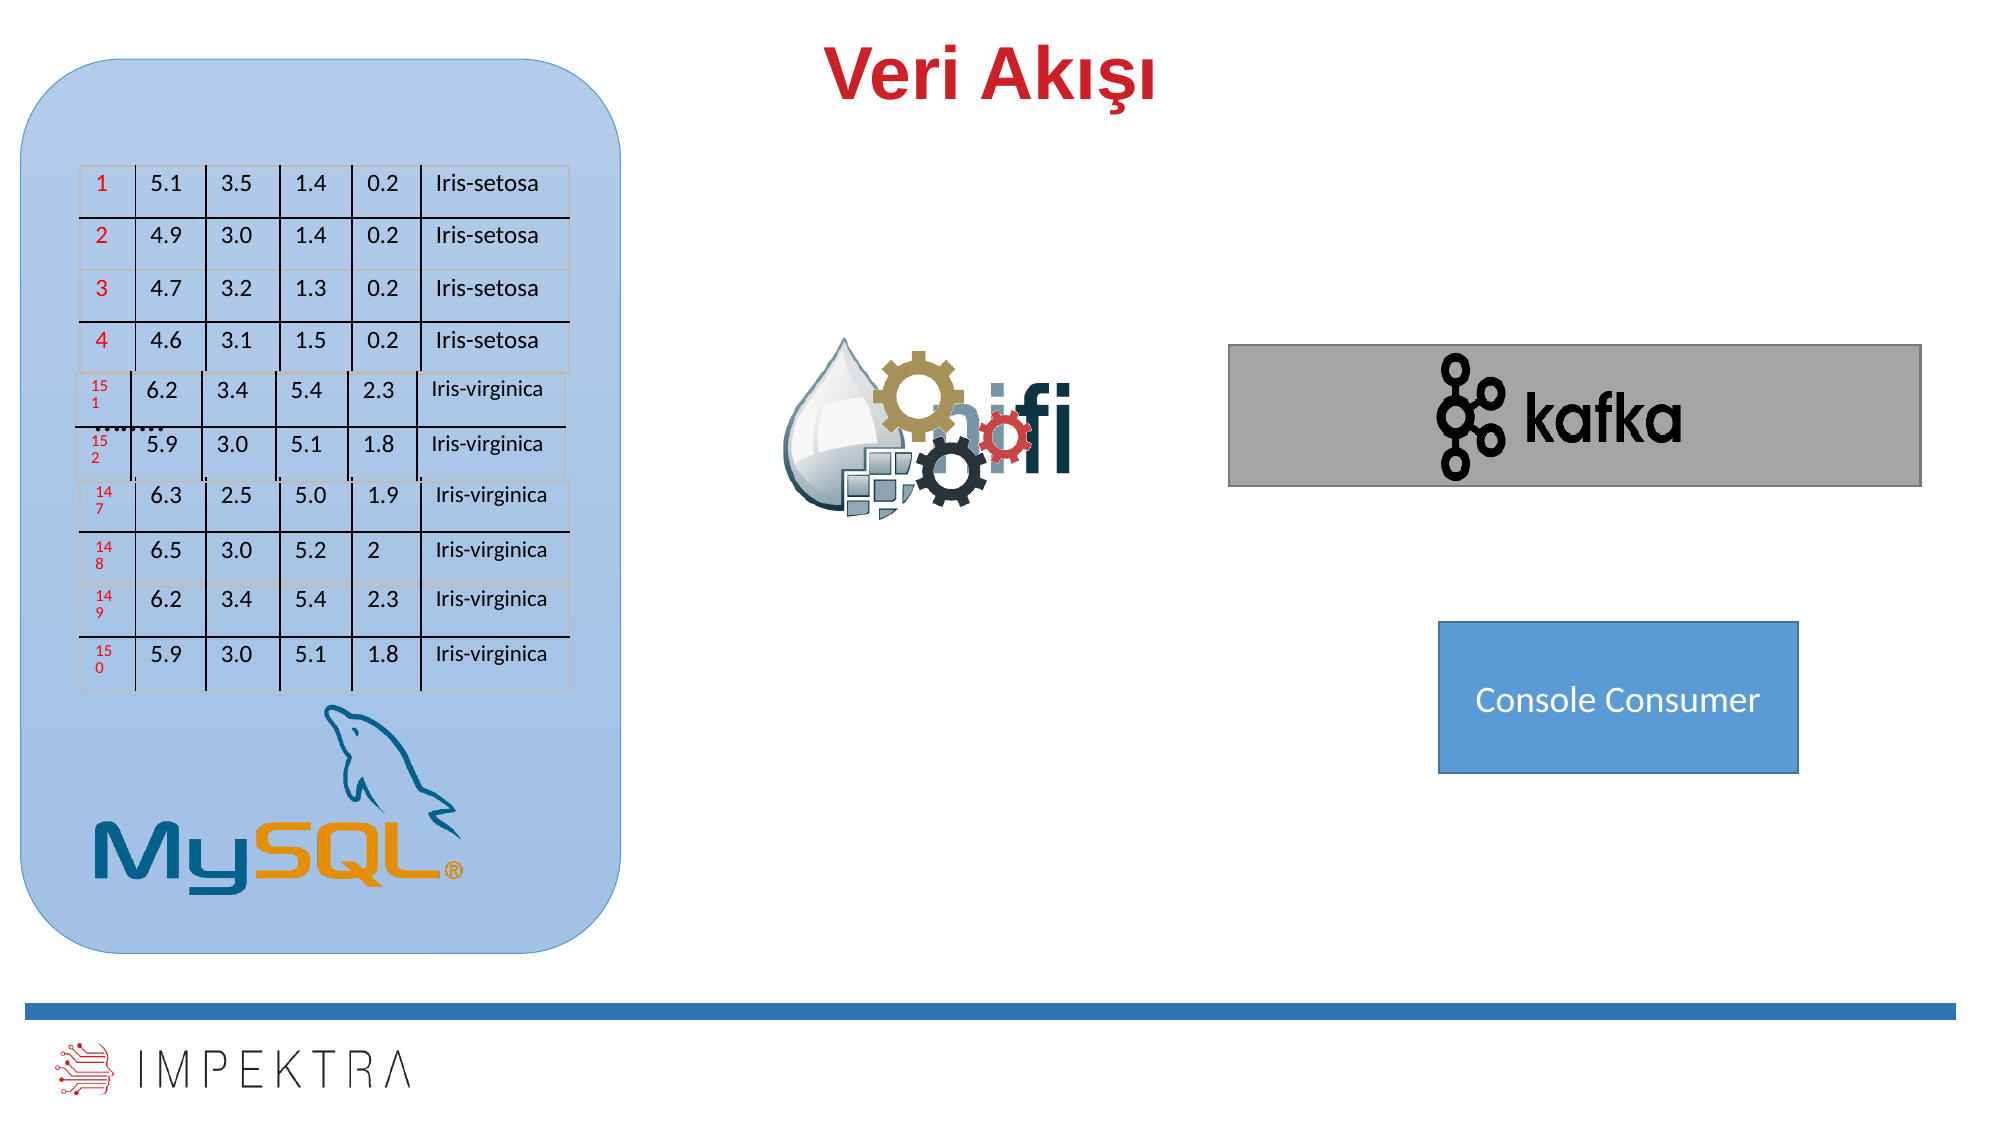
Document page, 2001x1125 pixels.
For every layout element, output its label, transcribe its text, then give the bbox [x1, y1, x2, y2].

table_header 1.4 [281, 167, 351, 217]
table_cell 5.9 [136, 638, 205, 691]
table_cell 5.1 [281, 638, 351, 691]
table_cell 3.0 [207, 219, 279, 269]
table_header 3 [81, 271, 135, 321]
table_header 151 [77, 373, 130, 426]
table_header 5.4 [277, 373, 347, 426]
table_cell 0.2 [353, 219, 420, 269]
table_cell 5.1 [277, 428, 347, 481]
table_header 2.5 [207, 483, 279, 531]
table_header 6.2 [132, 373, 201, 426]
table_header 0.2 [353, 271, 420, 321]
picture [55, 1043, 410, 1095]
table_header 3.4 [207, 583, 279, 636]
table_header 6.3 [136, 483, 205, 531]
table_header Iris-setosa [422, 167, 568, 217]
table_header Iris-virginica [422, 583, 568, 636]
table_cell 2 [81, 219, 135, 269]
table_header 2.3 [349, 373, 416, 426]
table_header 1 [81, 167, 135, 217]
table_cell 4 [81, 323, 135, 371]
table_cell 2 [353, 533, 420, 581]
table_cell 148 [81, 533, 135, 581]
table_cell Iris-setosa [422, 219, 568, 269]
table_cell 5.9 [132, 428, 201, 481]
text_box [20, 58, 622, 954]
table_cell 150 [81, 638, 135, 691]
table_header Iris-virginica [422, 478, 568, 531]
table_cell 1.8 [353, 638, 420, 691]
table_header 5.0 [281, 483, 351, 531]
table_cell 6.5 [136, 533, 205, 581]
table_header 5.4 [281, 583, 351, 636]
text_box Console Consumer [1438, 621, 1799, 774]
title Veri Akışı [608, 36, 1375, 124]
table_cell 3.1 [207, 323, 279, 371]
table_header 4.7 [136, 271, 205, 321]
table_cell 3.0 [207, 533, 279, 581]
table_cell 0.2 [353, 323, 420, 371]
table_cell 3.0 [207, 638, 279, 691]
table_cell Iris-virginica [422, 638, 568, 691]
table_header 3.2 [207, 271, 279, 321]
table_header 1.9 [353, 483, 420, 531]
picture [94, 704, 463, 896]
table_cell Iris-virginica [418, 428, 564, 481]
table_cell Iris-setosa [422, 323, 568, 373]
table_header 6.2 [136, 583, 205, 636]
table_header 149 [81, 583, 135, 636]
table_header Iris-virginica [418, 373, 564, 426]
table_header Iris-setosa [422, 271, 568, 321]
table_header 0.2 [353, 167, 420, 217]
table_cell 5.2 [281, 533, 351, 581]
table_header 1.3 [281, 271, 351, 321]
table_cell 4.6 [136, 323, 205, 371]
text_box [1229, 333, 1921, 502]
table_header 2.3 [353, 583, 420, 636]
table_header 3.4 [203, 373, 275, 426]
table_cell 1.4 [281, 219, 351, 269]
picture [773, 328, 1094, 526]
table_header 5.1 [136, 167, 205, 217]
table_header 147 [81, 483, 135, 531]
table_cell 152 [77, 428, 130, 481]
table_cell 1.5 [281, 323, 351, 371]
table_cell Iris-virginica [422, 533, 568, 581]
table_cell 3.0 [203, 428, 275, 481]
table_cell 1.8 [349, 428, 416, 481]
table_cell 4.9 [136, 219, 205, 269]
table_header 3.5 [207, 167, 279, 217]
